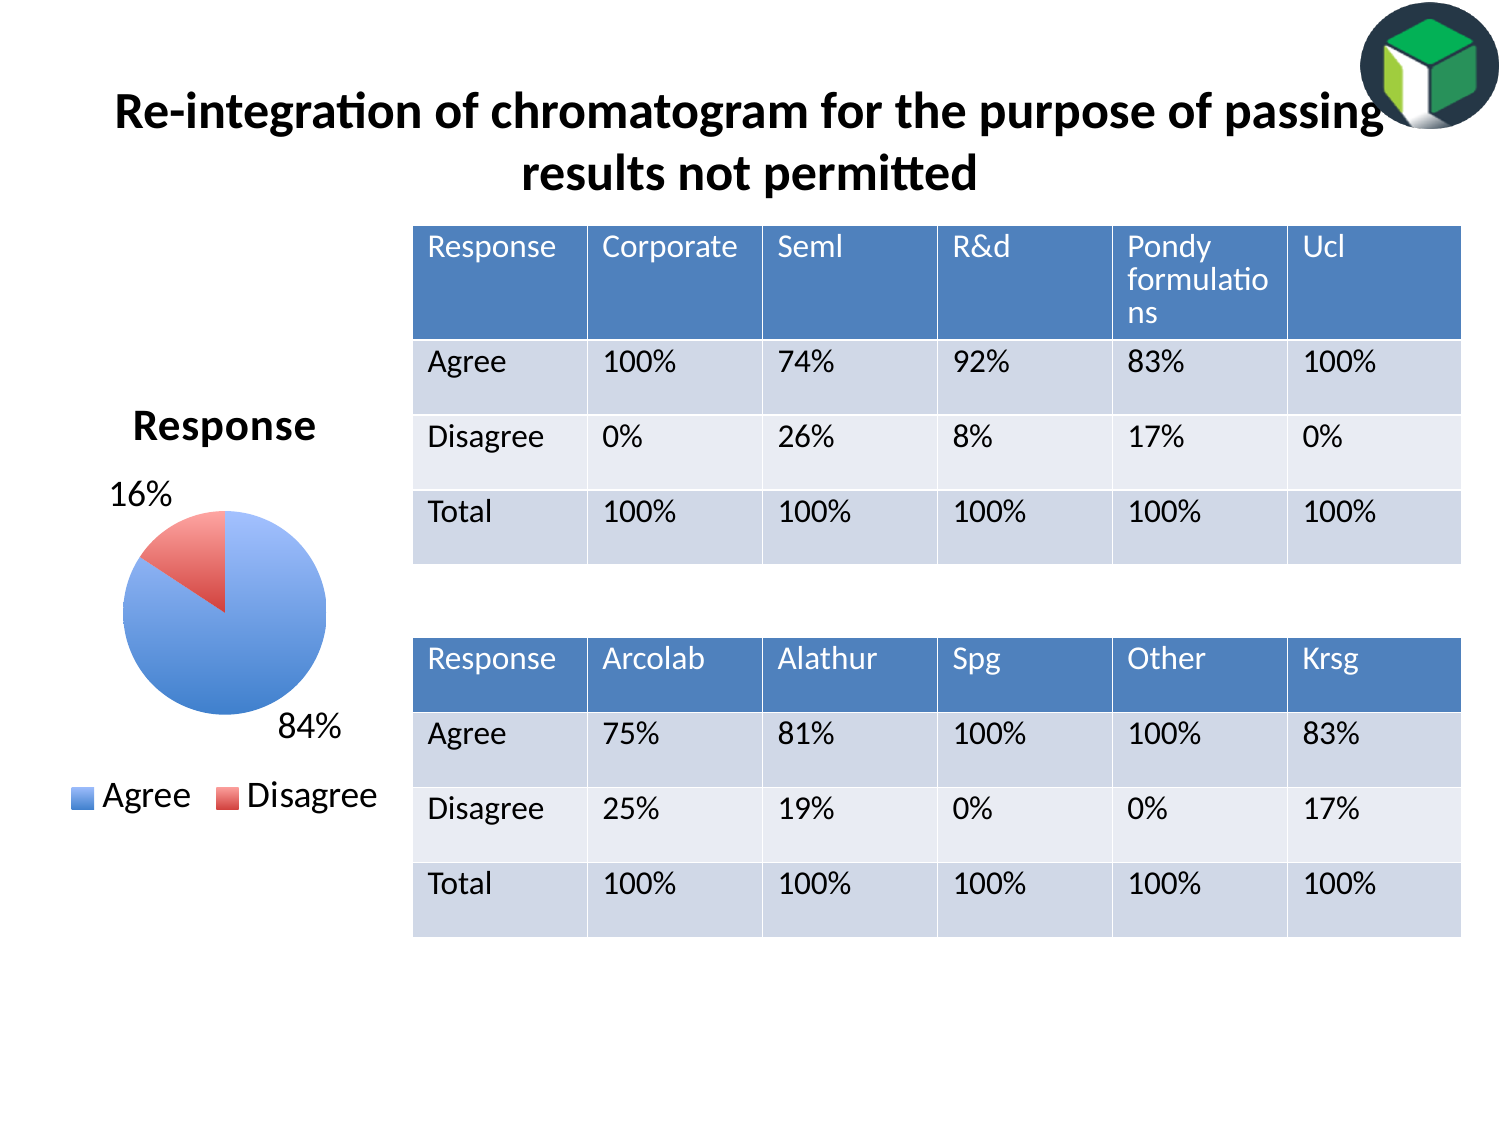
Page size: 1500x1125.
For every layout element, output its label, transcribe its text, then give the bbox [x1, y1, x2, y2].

table_cell 100% [1288, 863, 1461, 937]
table_cell Agree [454, 713, 587, 787]
table_cell 17% [1288, 788, 1461, 862]
table_header Seml [763, 226, 937, 339]
table_cell 74% [763, 341, 937, 414]
table_cell 83% [1113, 341, 1287, 414]
table_header Ucl [1288, 226, 1461, 339]
table_header Krsg [1288, 638, 1461, 712]
table_cell 100% [588, 341, 762, 414]
table_header Response [454, 638, 587, 712]
table_cell 81% [763, 713, 937, 787]
table_cell 0% [938, 788, 1112, 862]
table_cell Disagree [454, 416, 587, 489]
table_header Corporate [588, 226, 762, 339]
picture [1360, 2, 1499, 130]
table_cell 100% [938, 491, 1112, 564]
table_cell 100% [763, 863, 937, 937]
table_cell 100% [588, 491, 762, 564]
table_header Spg [938, 638, 1112, 712]
table_cell 0% [1288, 416, 1461, 489]
table_header Pondy formulations [1113, 226, 1287, 339]
table_header Other [1113, 638, 1287, 712]
table_cell 100% [1288, 341, 1461, 414]
table_cell 100% [588, 863, 762, 937]
table_cell 26% [763, 416, 937, 489]
table_cell Total [454, 491, 587, 564]
table_header Alathur [763, 638, 937, 712]
table_cell 75% [588, 713, 762, 787]
table_cell 100% [763, 491, 937, 564]
table_cell 100% [938, 863, 1112, 937]
table_header Arcolab [588, 638, 762, 712]
table_cell 0% [1113, 788, 1287, 862]
table_cell Total [413, 863, 587, 937]
table_cell 100% [1113, 713, 1287, 787]
table_cell 100% [1113, 491, 1287, 564]
table_cell 100% [1288, 491, 1461, 564]
chart [0, 374, 451, 826]
table_cell Disagree [413, 788, 587, 862]
table_cell 25% [588, 788, 762, 862]
table_cell 8% [938, 416, 1112, 489]
table_cell 92% [938, 341, 1112, 414]
table_cell 83% [1288, 713, 1461, 787]
table_header R&d [938, 226, 1112, 339]
table_cell Agree [413, 341, 587, 414]
table_cell 100% [938, 713, 1112, 787]
title Re-integration of chromatogram for the purpose of passing results not permitted [75, 45, 1425, 233]
table_cell 17% [1113, 416, 1287, 489]
table_cell 0% [588, 416, 762, 489]
table_header Response [413, 226, 587, 339]
table_cell 19% [763, 788, 937, 862]
table_cell 100% [1113, 863, 1287, 937]
